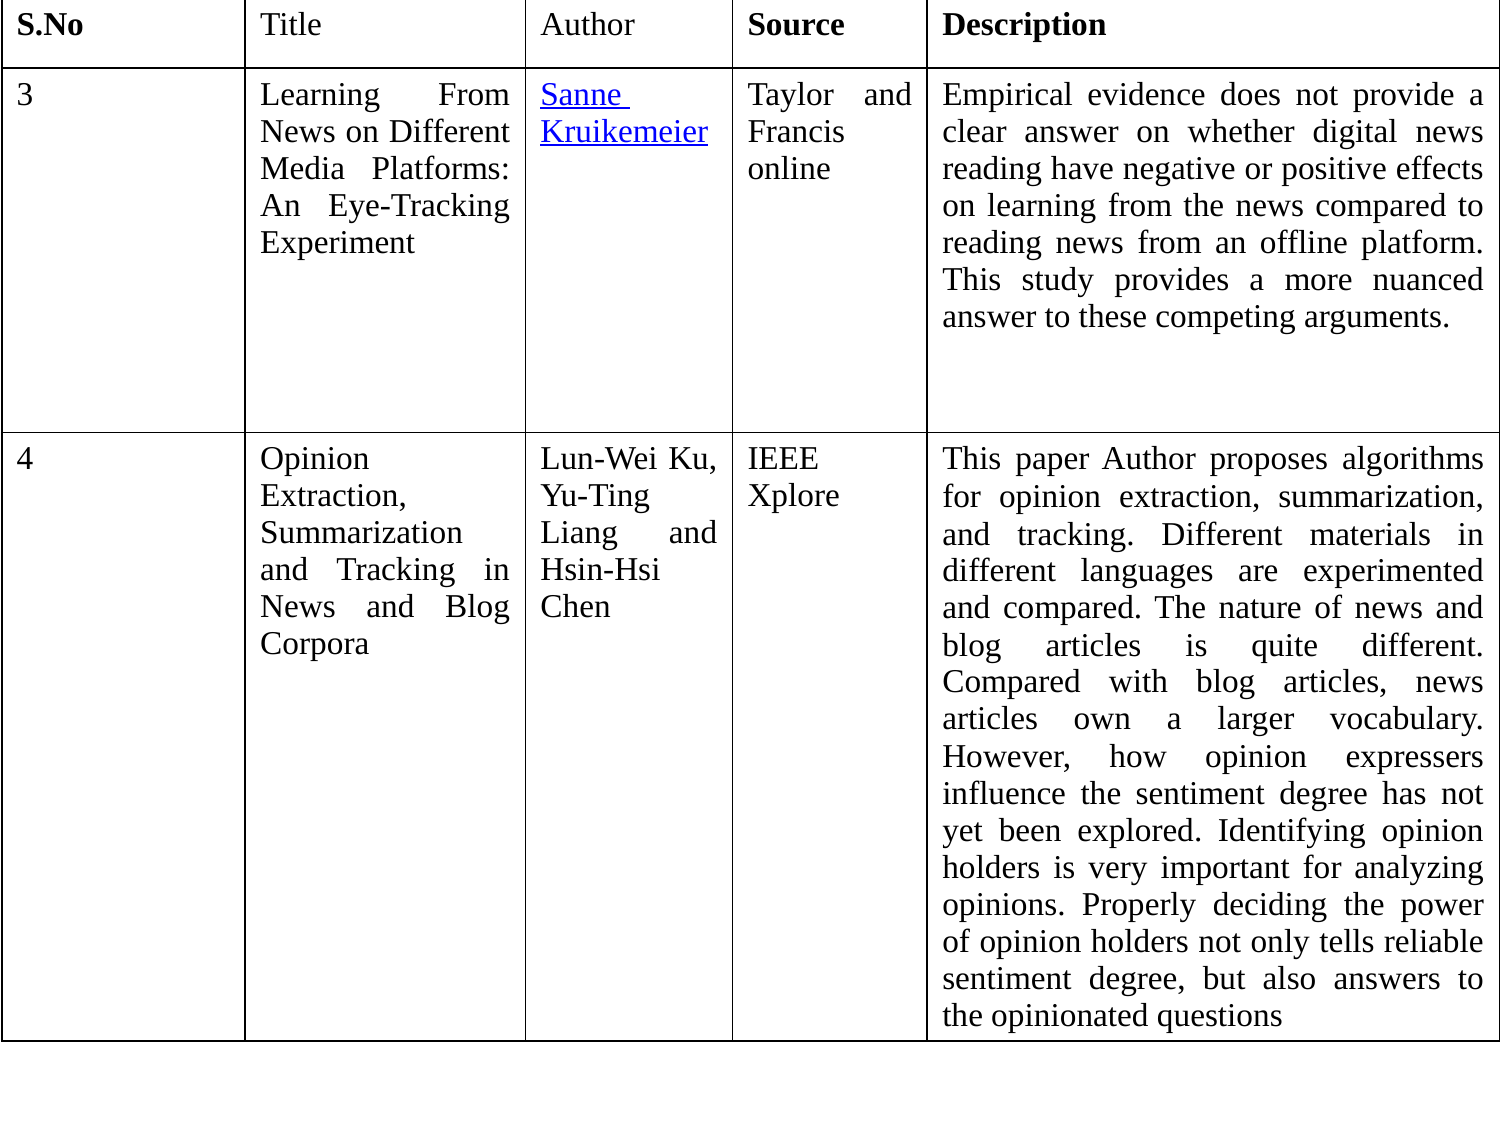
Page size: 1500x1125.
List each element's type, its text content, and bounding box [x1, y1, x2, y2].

table_header Description [928, 0, 1499, 67]
table_cell Taylor and Francis online [733, 69, 926, 432]
table_cell This paper Author proposes algorithms for opinion extraction, summarization, and tracking. Different materials in different languages are experimented and compared. The nature of news and blog articles is quite different. Compared with blog articles, news articles own a larger vocabulary. However, how opinion expressers influence the sentiment degree has not yet been explored. Identifying opinion holders is very important for analyzing opinions. Properly deciding the power of opinion holders not only tells reliable sentiment degree, but also answers to the opinionated questions [928, 433, 1499, 1040]
table_header Title [246, 0, 525, 67]
table_cell Lun-Wei Ku, Yu-Ting Liang and Hsin-Hsi Chen [526, 433, 732, 1040]
table_cell Opinion Extraction, Summarization and Tracking in News and Blog Corpora [246, 433, 525, 1040]
table_header S.No [3, 0, 244, 67]
table_cell 3 [3, 69, 244, 432]
table_cell 4 [3, 433, 244, 1040]
table_cell Empirical evidence does not provide a clear answer on whether digital news reading have negative or positive effects on learning from the news compared to reading news from an offline platform. This study provides a more nuanced answer to these competing arguments. [928, 69, 1499, 432]
table_header Source [733, 0, 926, 67]
table_header Author [526, 0, 732, 67]
table_cell Sanne Kruikemeier [526, 69, 732, 432]
table_cell IEEE Xplore [733, 433, 926, 1040]
table_cell Learning From News on Different Media Platforms: An Eye-Tracking Experiment [246, 69, 525, 432]
